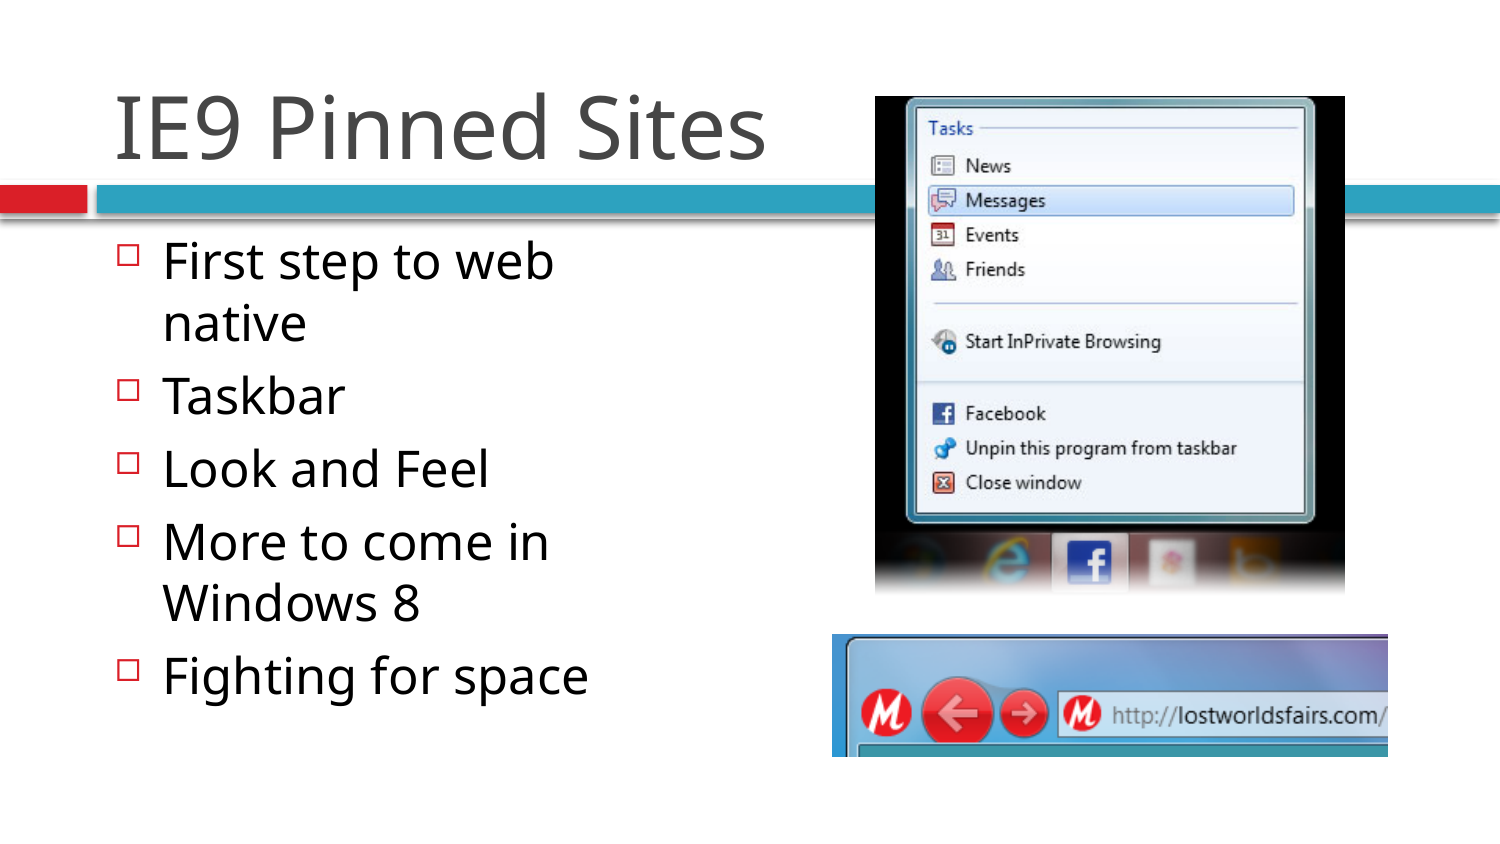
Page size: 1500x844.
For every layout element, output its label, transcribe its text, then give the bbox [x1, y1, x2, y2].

picture [875, 96, 1345, 599]
list First step to web native Taskbar Look and Feel More to come in Windows 8 Fighting for space [99, 221, 613, 760]
picture [832, 633, 1388, 757]
title IE9 Pinned Sites [99, 19, 1438, 185]
